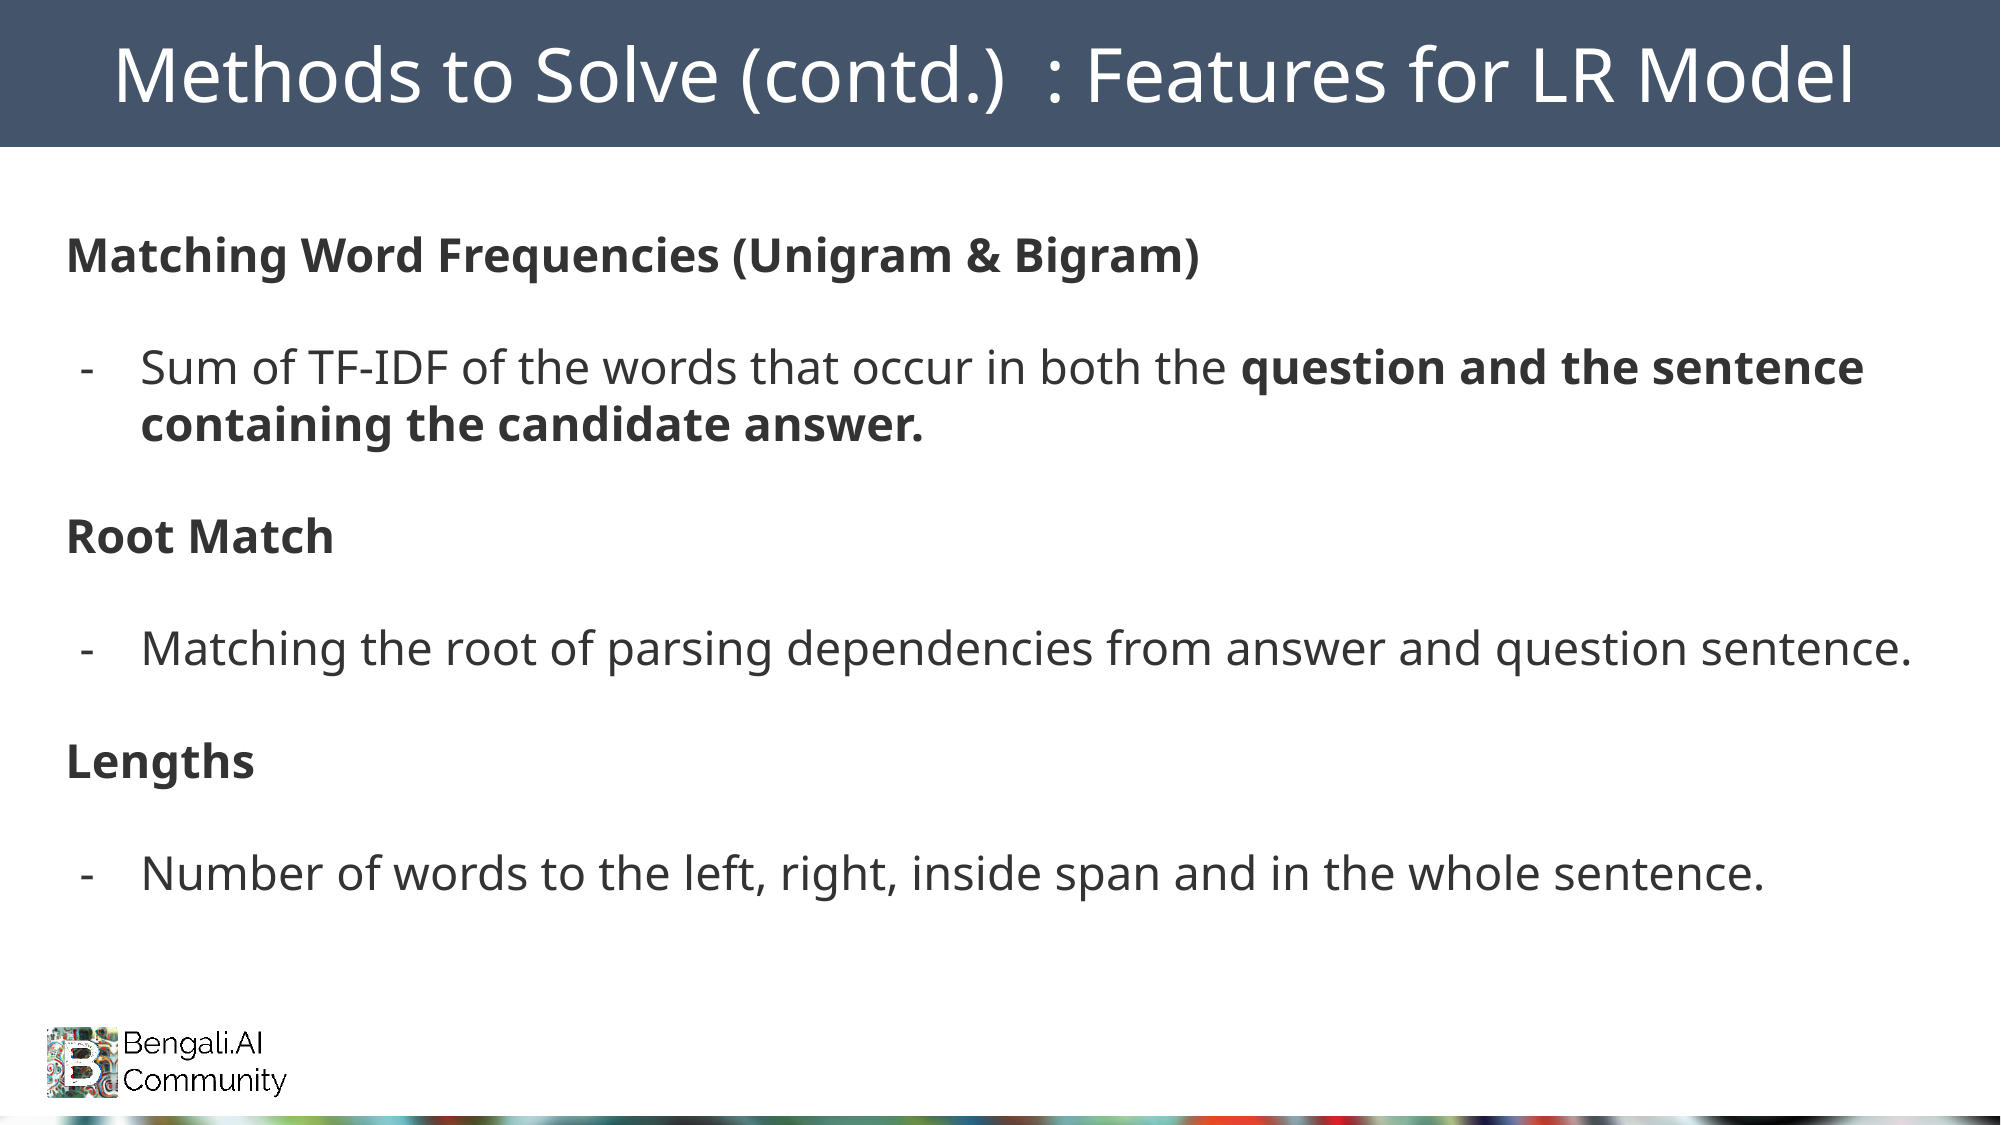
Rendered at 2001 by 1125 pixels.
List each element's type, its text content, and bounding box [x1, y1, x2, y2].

text_box Methods to Solve (contd.) : Features for LR Model [0, 0, 2000, 146]
text_box Matching Word Frequencies (Unigram & Bigram) Sum of TF-IDF of the words that occur in both the question and the sentence containing the candidate answer. Root Match Matching the root of parsing dependencies from answer and question sentence. Lengths Number of words to the left, right, inside span and in the whole sentence. [50, 210, 1950, 995]
picture [47, 1027, 287, 1098]
picture [0, 1116, 2001, 1125]
